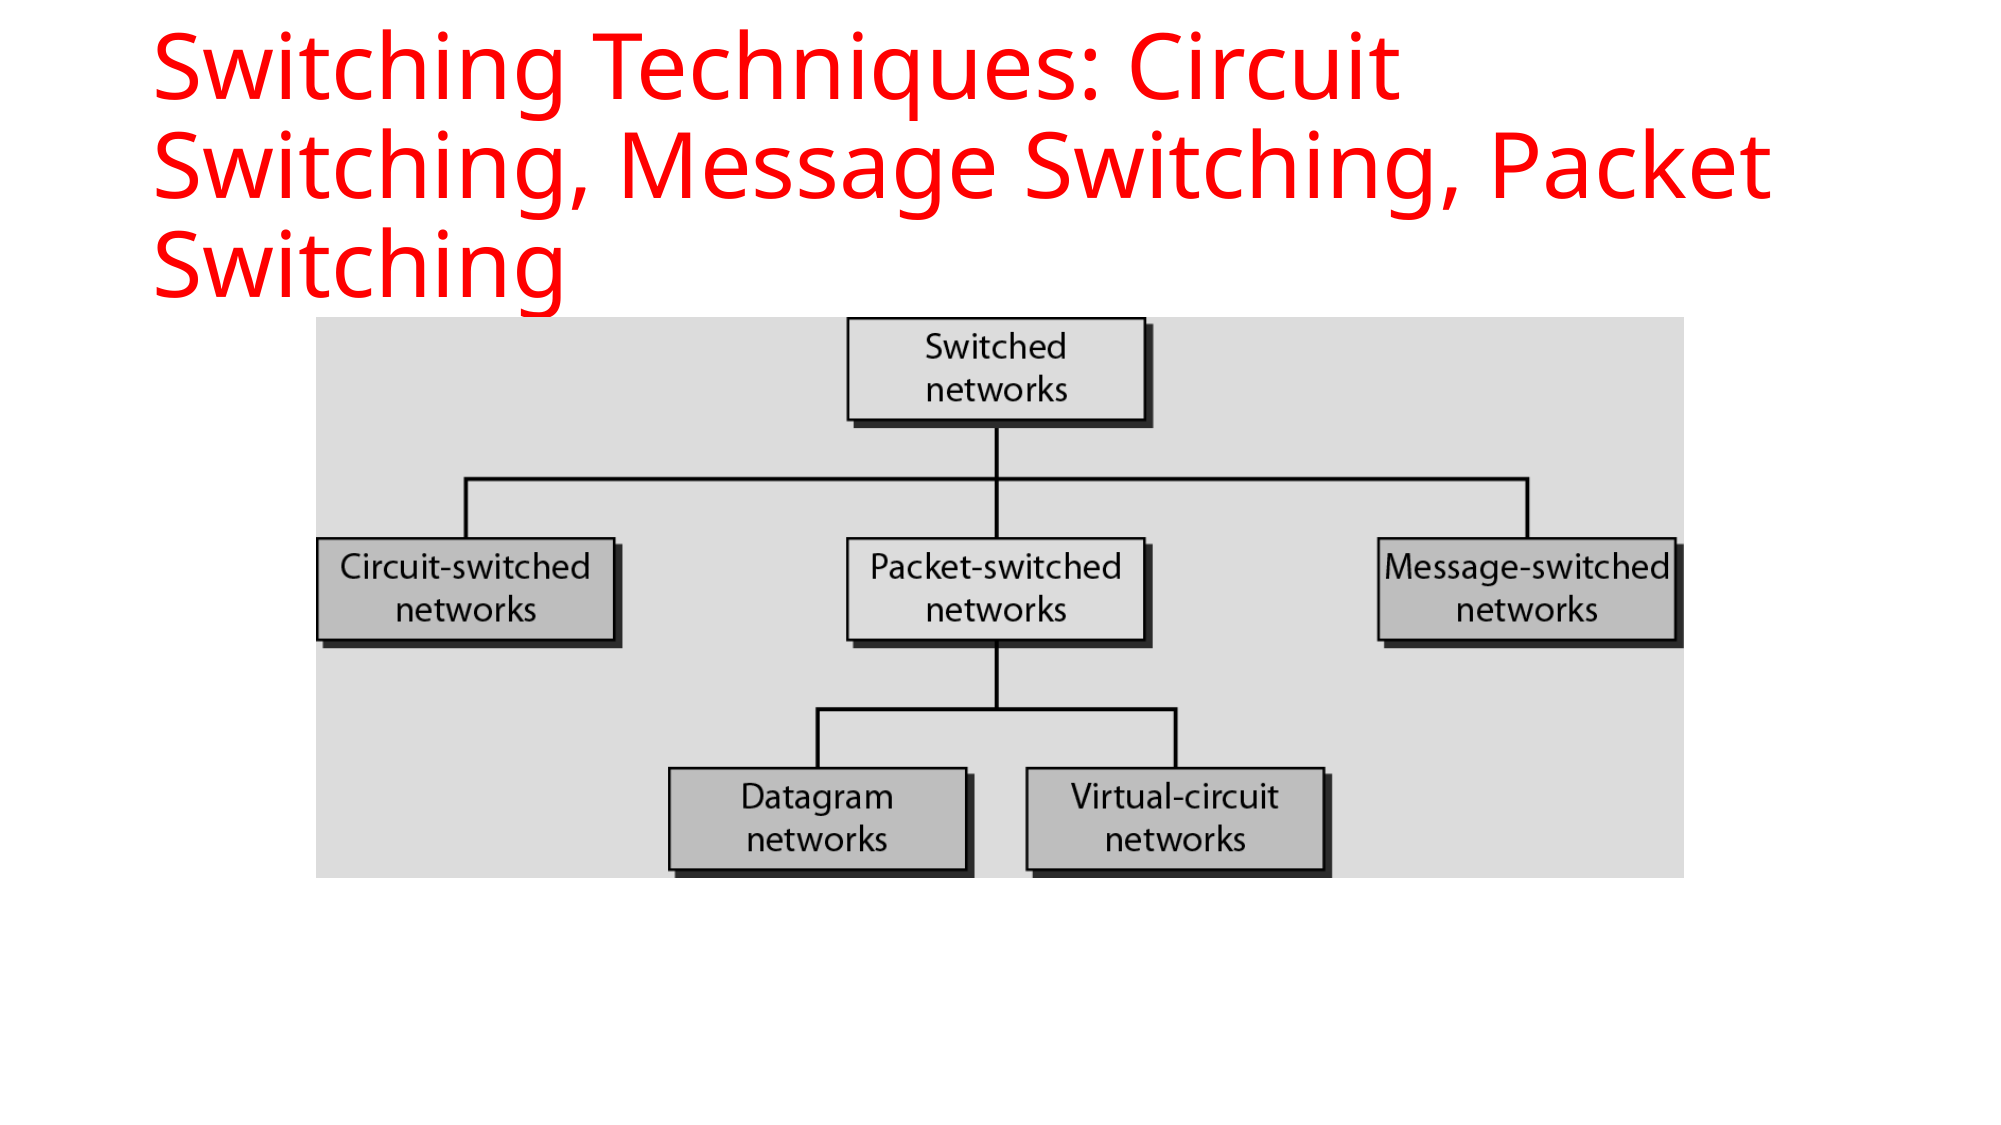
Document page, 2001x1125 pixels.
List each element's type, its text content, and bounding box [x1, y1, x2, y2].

title Switching Techniques: Circuit Switching, Message Switching, Packet Switching [137, 59, 1863, 278]
picture [316, 317, 1684, 878]
